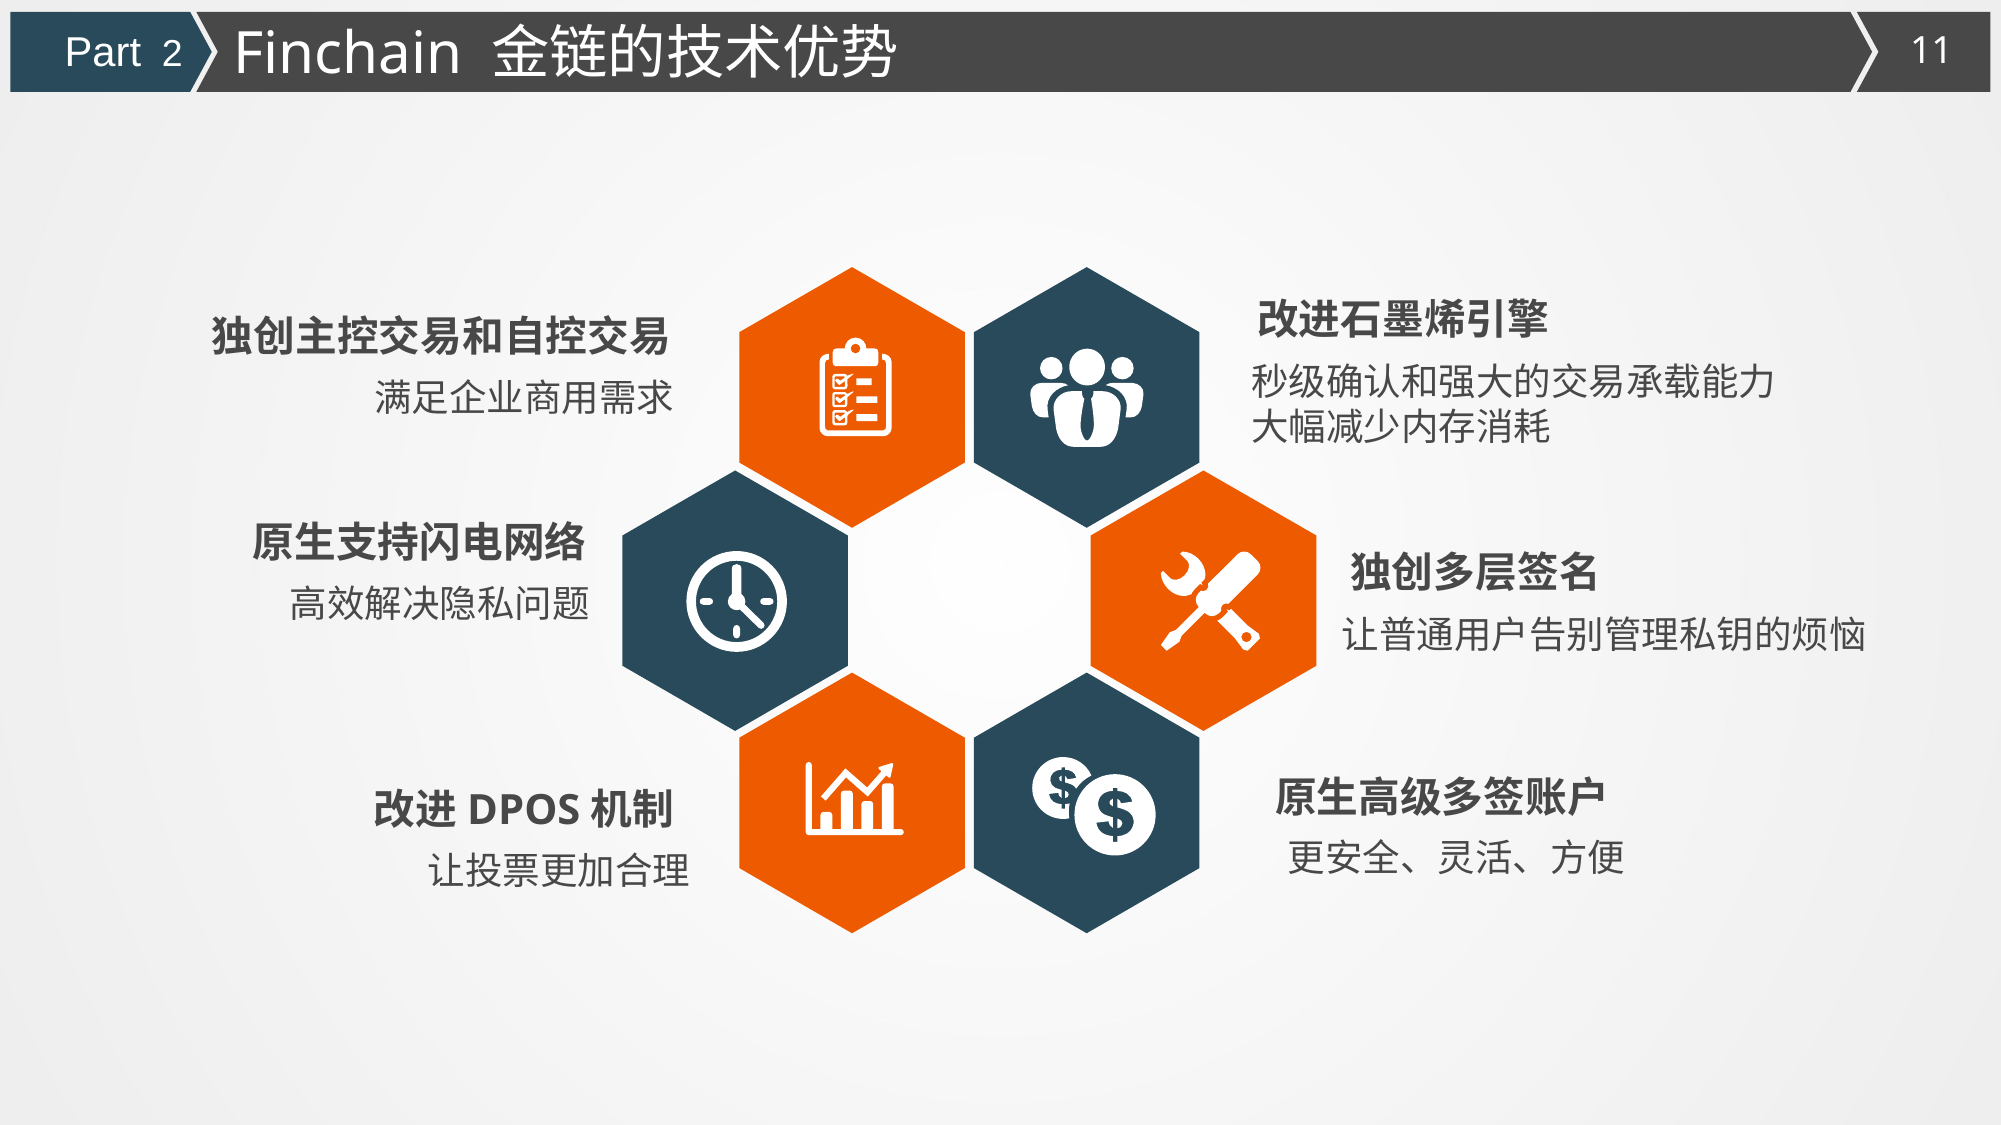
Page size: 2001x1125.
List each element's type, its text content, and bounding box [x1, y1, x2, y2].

text_box 满足企业商用需求 [282, 367, 690, 427]
text_box [1105, 382, 1144, 418]
text_box [1032, 757, 1092, 819]
text_box 高效解决隐私问题 [197, 572, 605, 633]
text_box 更安全、灵活、方便 [1255, 826, 1815, 886]
text_box [805, 761, 904, 836]
text_box 改进DPOS机制 [282, 775, 702, 839]
text_box [686, 551, 787, 652]
text_box [1074, 774, 1156, 856]
text_box Finchain 金链的技术优势 [218, 7, 1046, 93]
text_box [1030, 382, 1069, 418]
text_box 独创主控交易和自控交易 [197, 302, 686, 368]
picture [0, 0, 2001, 1125]
text_box [1069, 348, 1105, 386]
text_box [832, 337, 879, 367]
text_box [973, 267, 1200, 528]
text_box 原生高级多签账户 [1260, 763, 1642, 826]
text_box [739, 267, 965, 528]
text_box [1111, 356, 1134, 380]
text_box 让普通用户告别管理私钥的烦恼 [1327, 603, 1887, 664]
text_box 让投票更加合理 [233, 839, 706, 900]
text_box Part 2 [22, 17, 198, 83]
text_box 改进石墨烯引擎 [1242, 285, 1570, 350]
text_box 秒级确认和强大的交易承载能力 大幅减少内存消耗 [1236, 350, 1796, 455]
text_box 独创多层签名 [1335, 538, 1663, 603]
text_box [622, 470, 848, 731]
text_box [1160, 551, 1261, 651]
text_box [1040, 356, 1063, 380]
text_box [1053, 391, 1121, 447]
text_box [819, 353, 892, 437]
text_box [739, 672, 965, 934]
text_box [1090, 470, 1317, 731]
text_box [973, 672, 1200, 934]
text_box 原生支持闪电网络 [197, 508, 602, 572]
